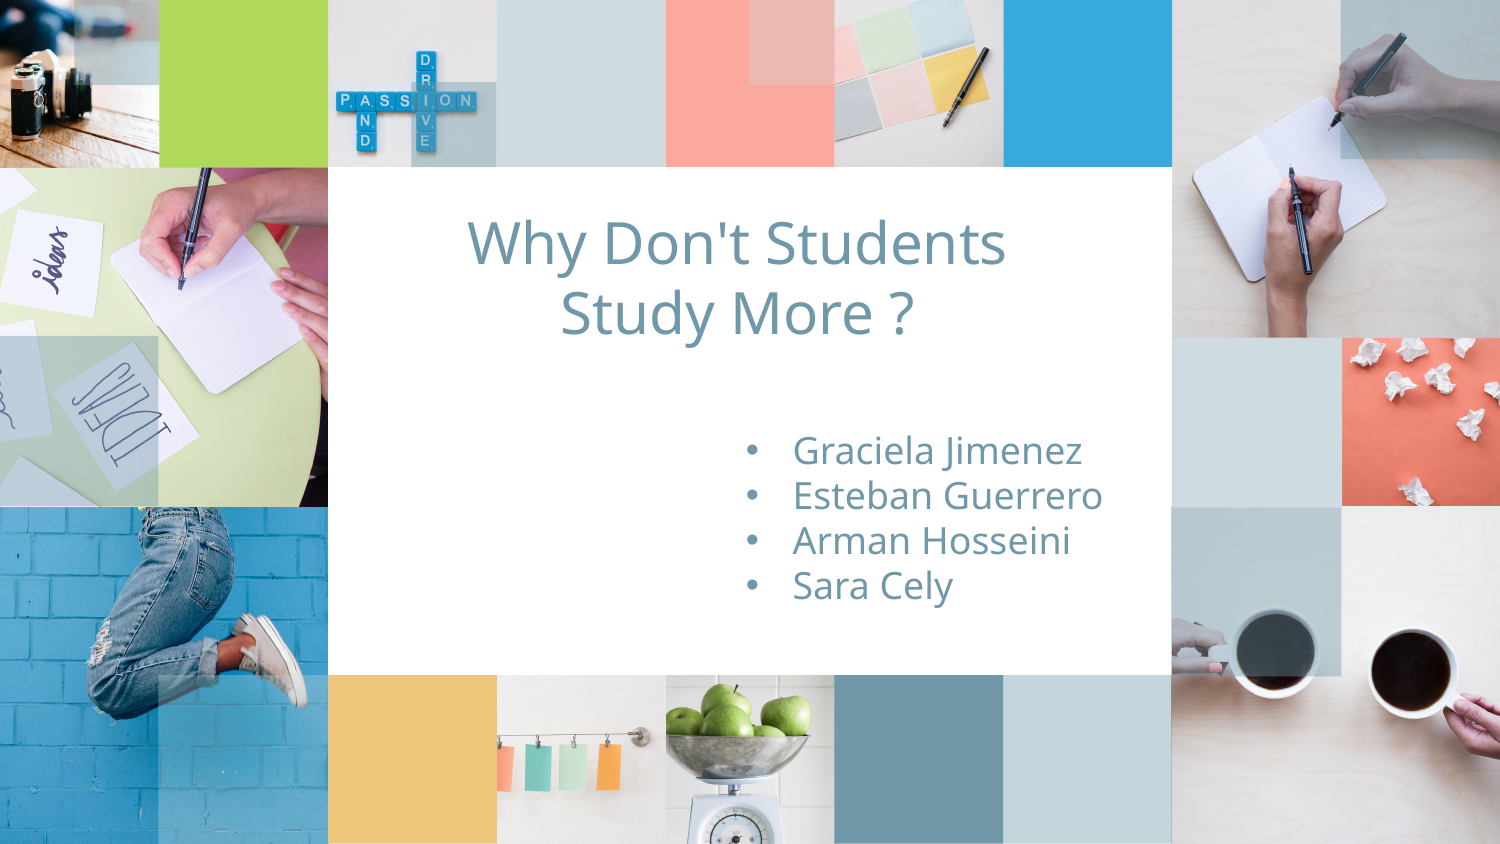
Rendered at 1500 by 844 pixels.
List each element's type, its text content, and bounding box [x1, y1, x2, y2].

title Why Don't Students Study More ? [399, 180, 1076, 371]
picture [422, 75, 430, 82]
picture [114, 698, 123, 709]
picture [362, 96, 369, 104]
picture [422, 55, 427, 64]
picture [150, 714, 155, 736]
picture [401, 101, 409, 106]
picture [362, 135, 367, 145]
picture [497, 675, 834, 844]
picture [1172, 0, 1500, 844]
picture [361, 115, 369, 125]
picture [835, 0, 1003, 167]
text_box Graciela Jimenez Esteban Guerrero Arman Hosseini Sara Cely [730, 421, 1260, 613]
picture [329, 0, 496, 167]
picture [0, 0, 328, 844]
picture [381, 97, 388, 104]
